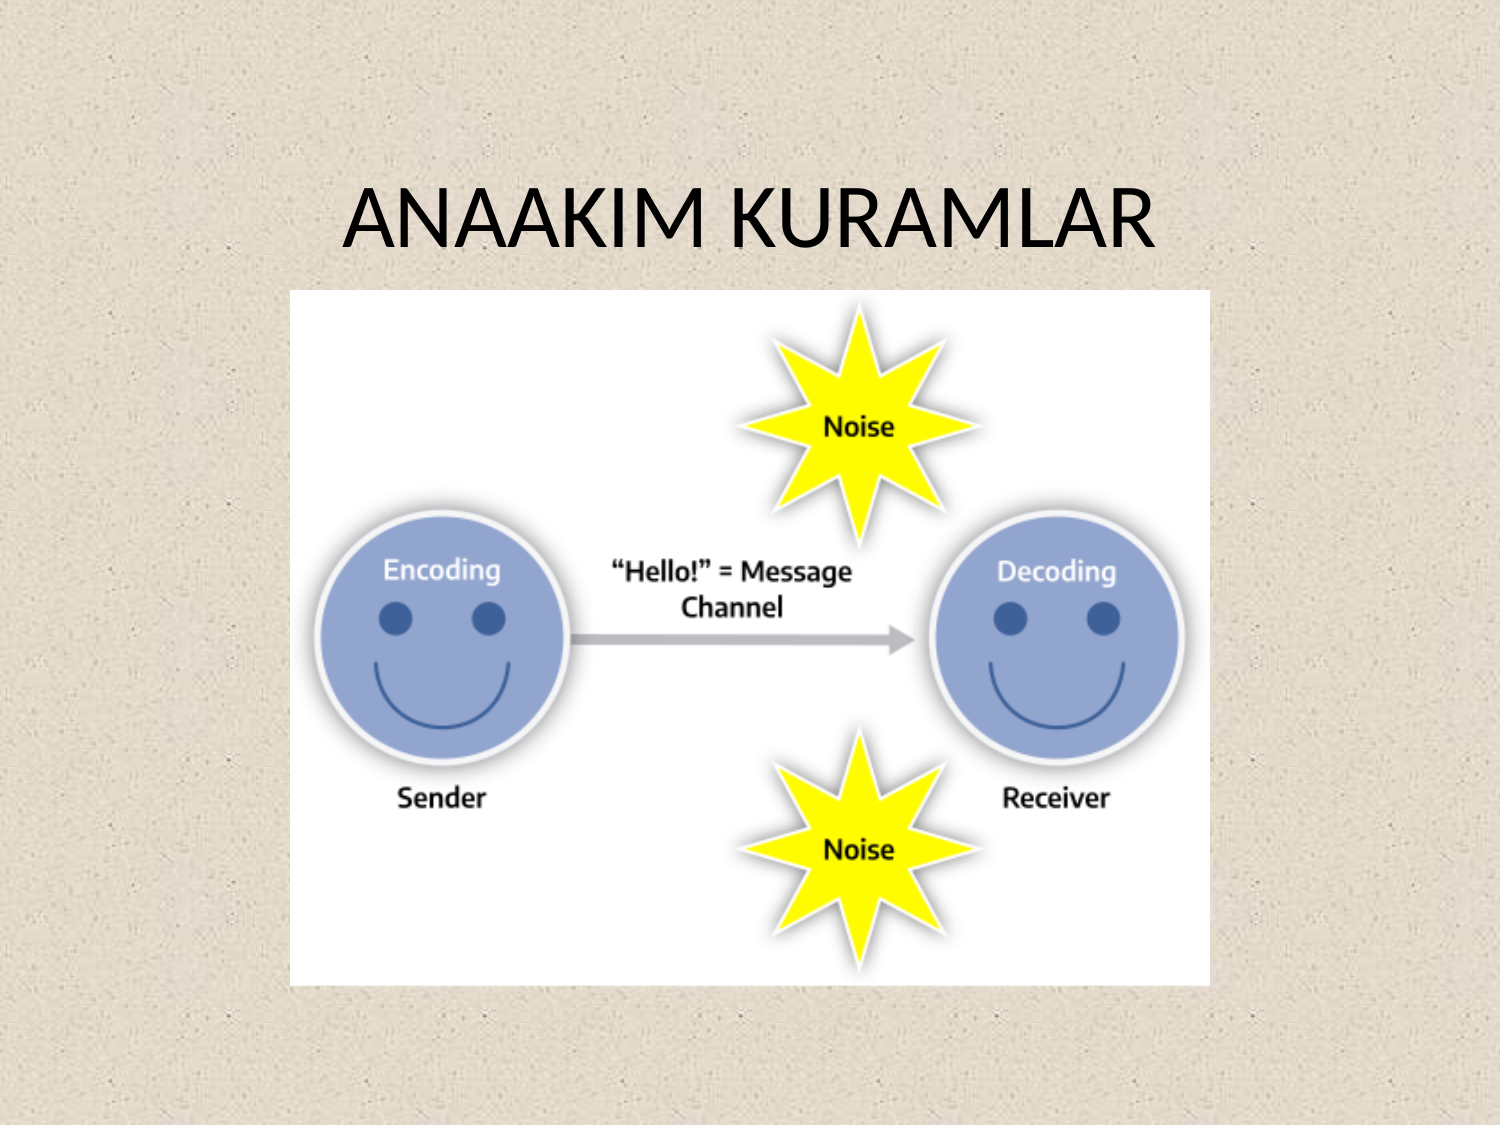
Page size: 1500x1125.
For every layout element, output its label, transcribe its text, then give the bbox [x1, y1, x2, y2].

title ANAAKIM KURAMLAR [112, 90, 1388, 332]
picture [0, 0, 1500, 1125]
